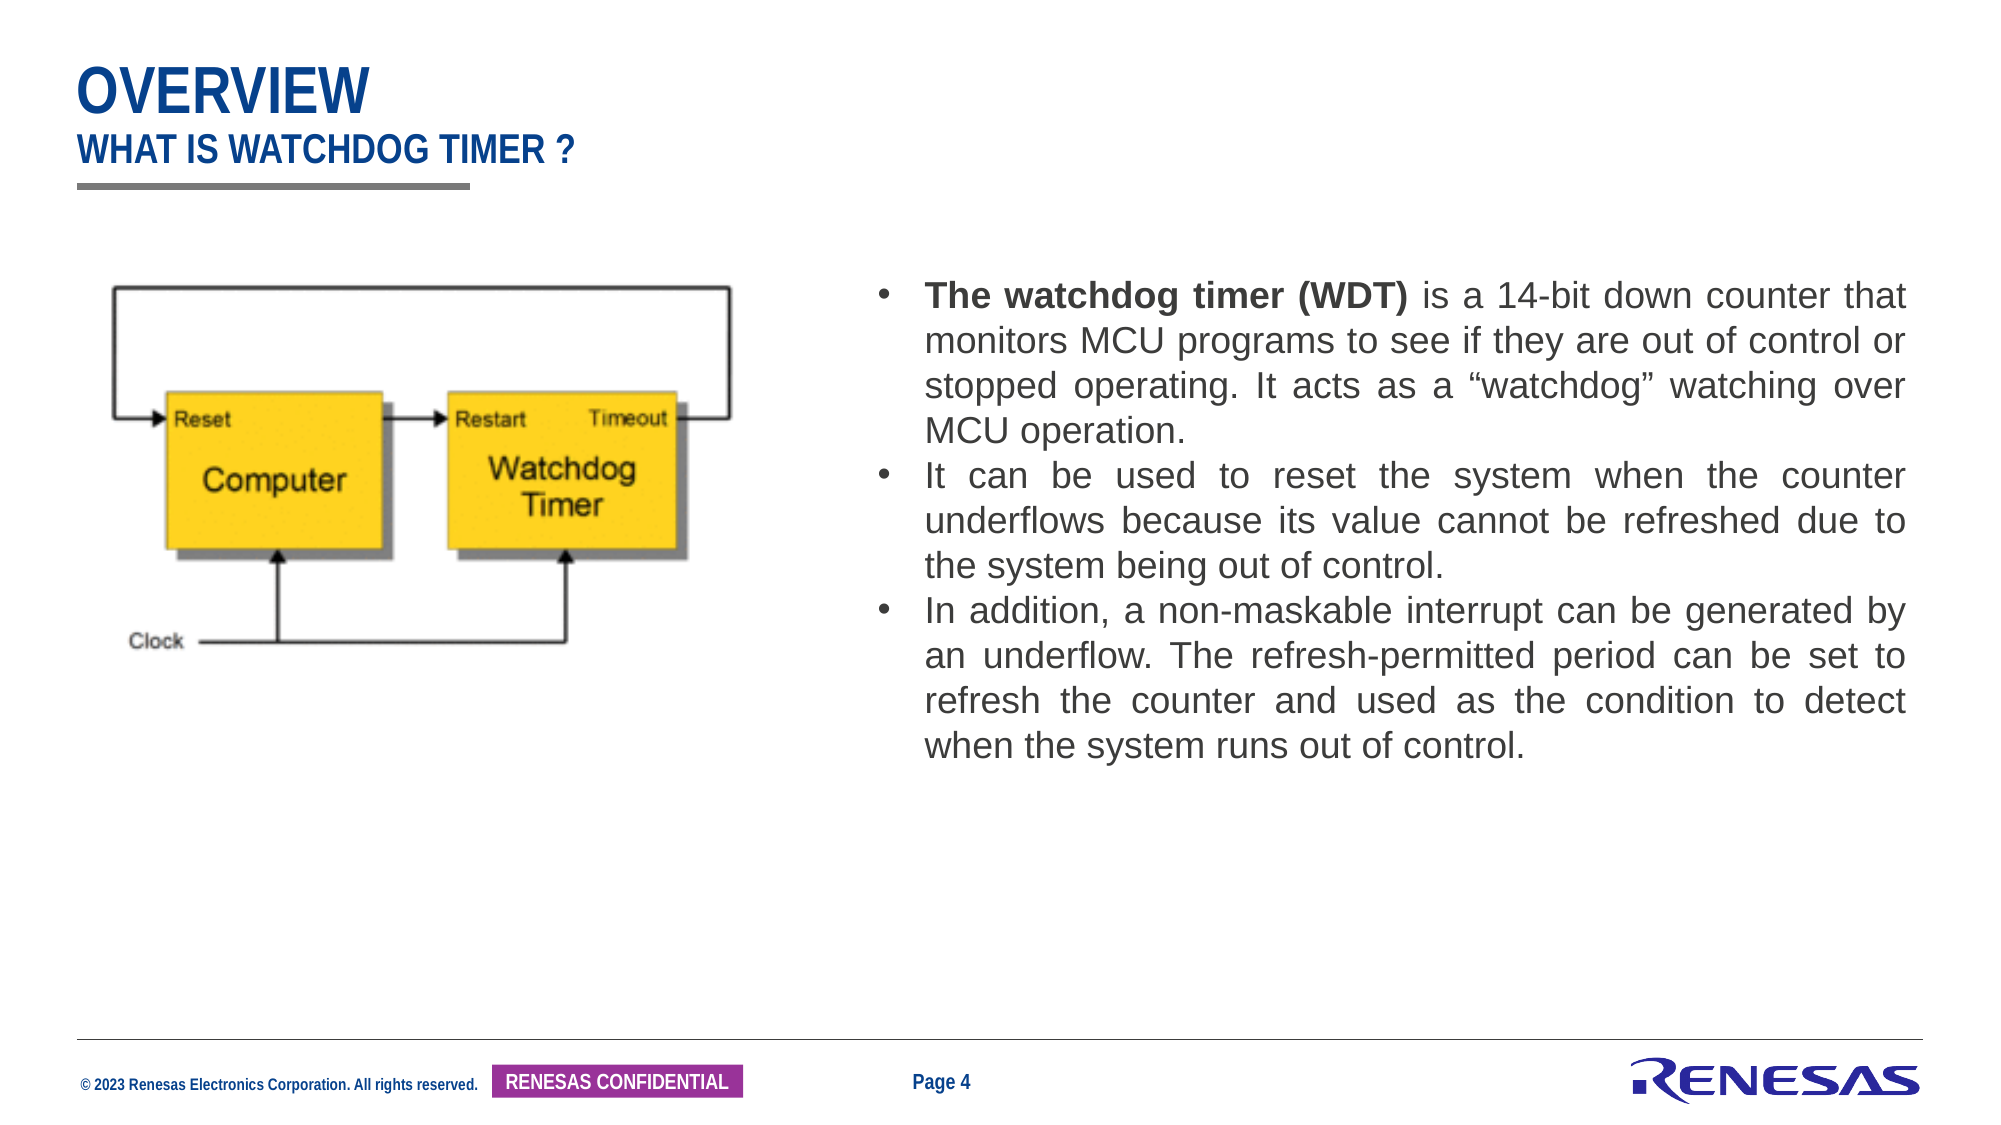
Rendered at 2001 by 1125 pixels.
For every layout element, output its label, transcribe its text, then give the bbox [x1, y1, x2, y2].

picture [78, 236, 763, 698]
text_box The watchdog timer (WDT) is a 14-bit down counter that monitors MCU programs to see if they are out of control or stopped operating. It acts as a “watchdog” watching over MCU operation. It can be used to reset the system when the counter underflows because its value cannot be refreshed due to the system being out of control. In addition, a non-maskable interrupt can be generated by an underflow. The refresh-permitted period can be set to refresh the counter and used as the condition to detect when the system runs out of control. [863, 263, 1922, 774]
picture [1628, 1055, 1923, 1106]
title Overview What is watchdog timer ? [76, 54, 1922, 173]
